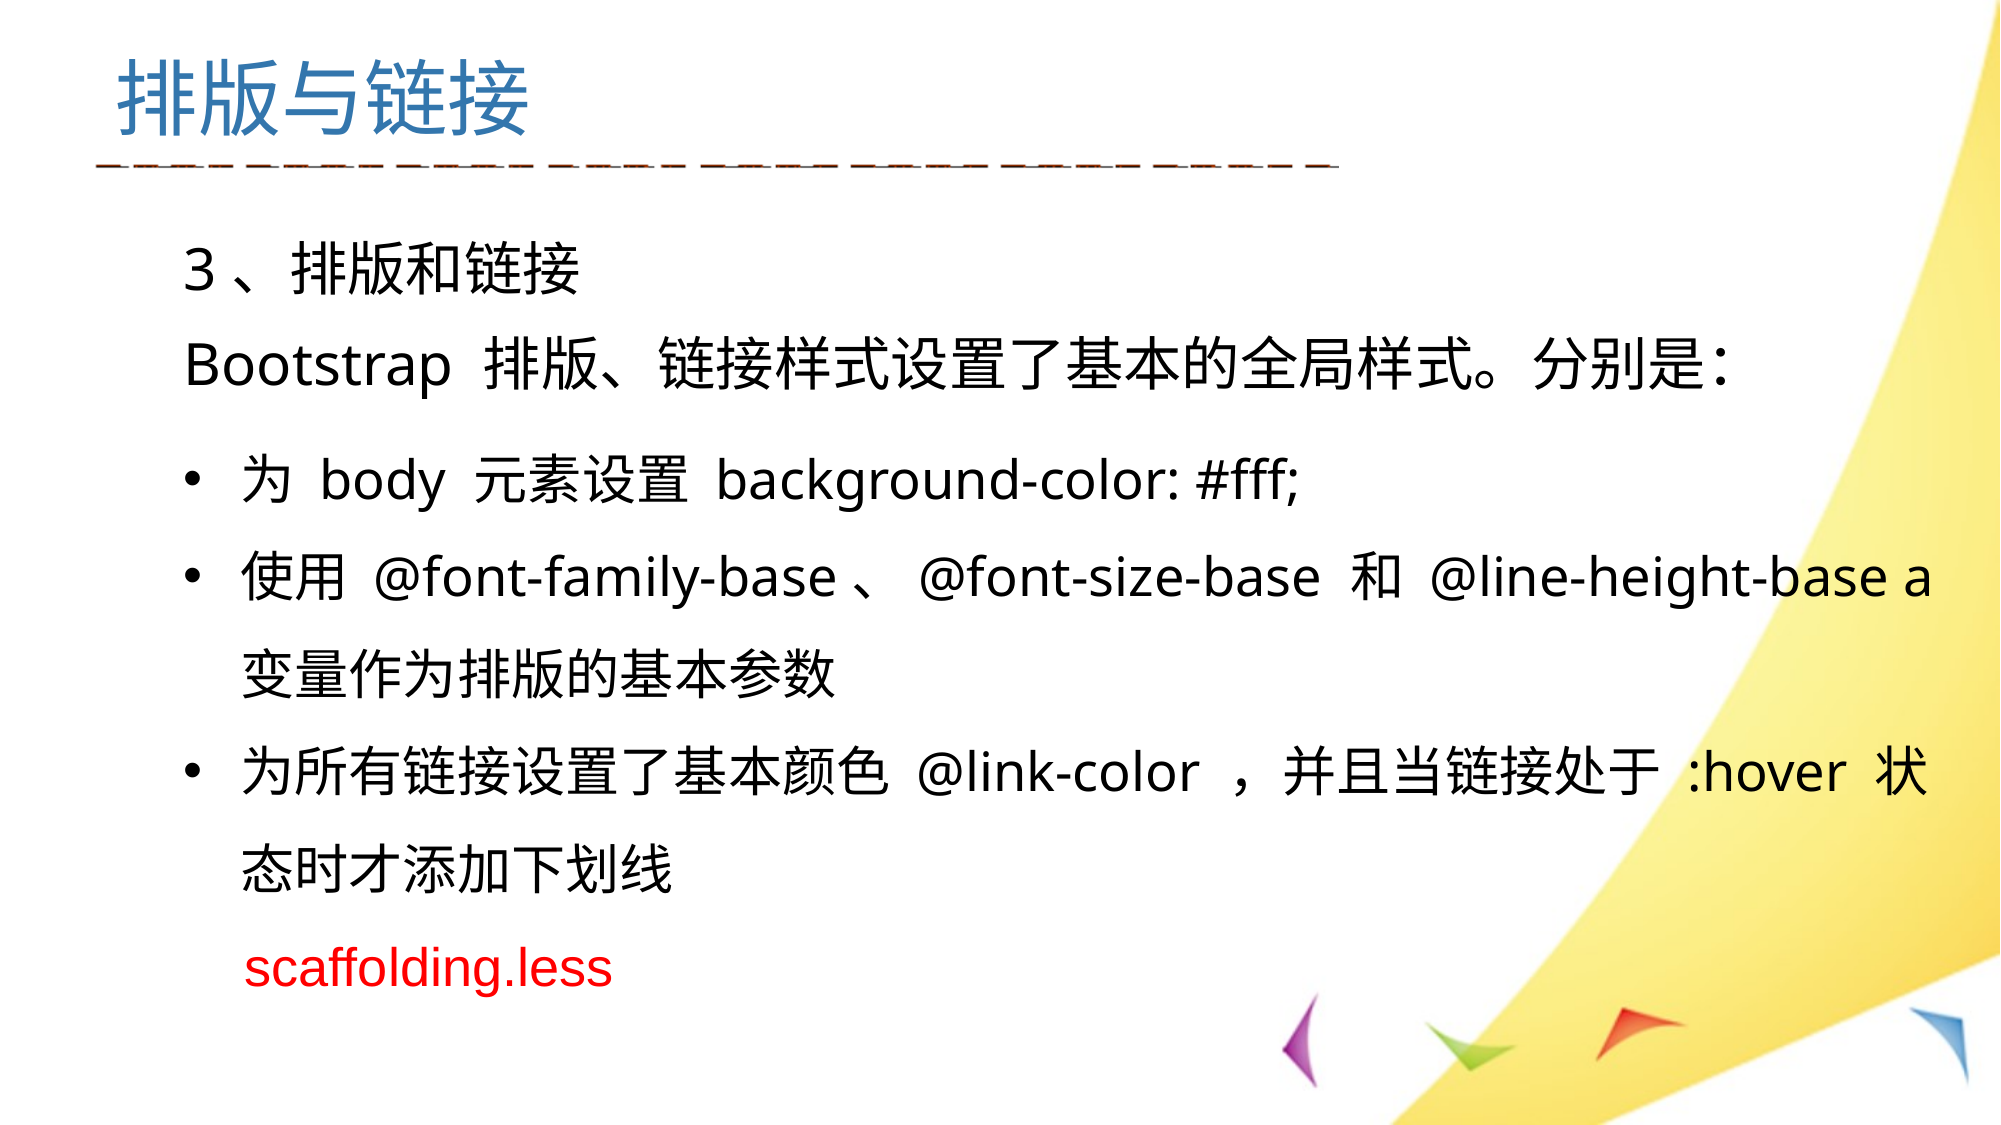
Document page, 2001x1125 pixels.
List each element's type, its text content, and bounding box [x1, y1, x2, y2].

title 排版与链接 [99, 31, 1707, 162]
text_box 3、排版和链接 Bootstrap 排版、链接样式设置了基本的全局样式。分别是： [169, 225, 1845, 404]
text_box 为 body 元素设置 background-color: #fff; 使用 @font-family-base、@font-size-base 和 @line-height-base a变量作为排版的基本参数 为所有链接设置了基本颜色 @link-color ，并且当链接处于 :hover 状态时才添加下划线 [168, 404, 1960, 908]
picture [88, 0, 2000, 1125]
text_box scaffolding.less [229, 925, 630, 1005]
